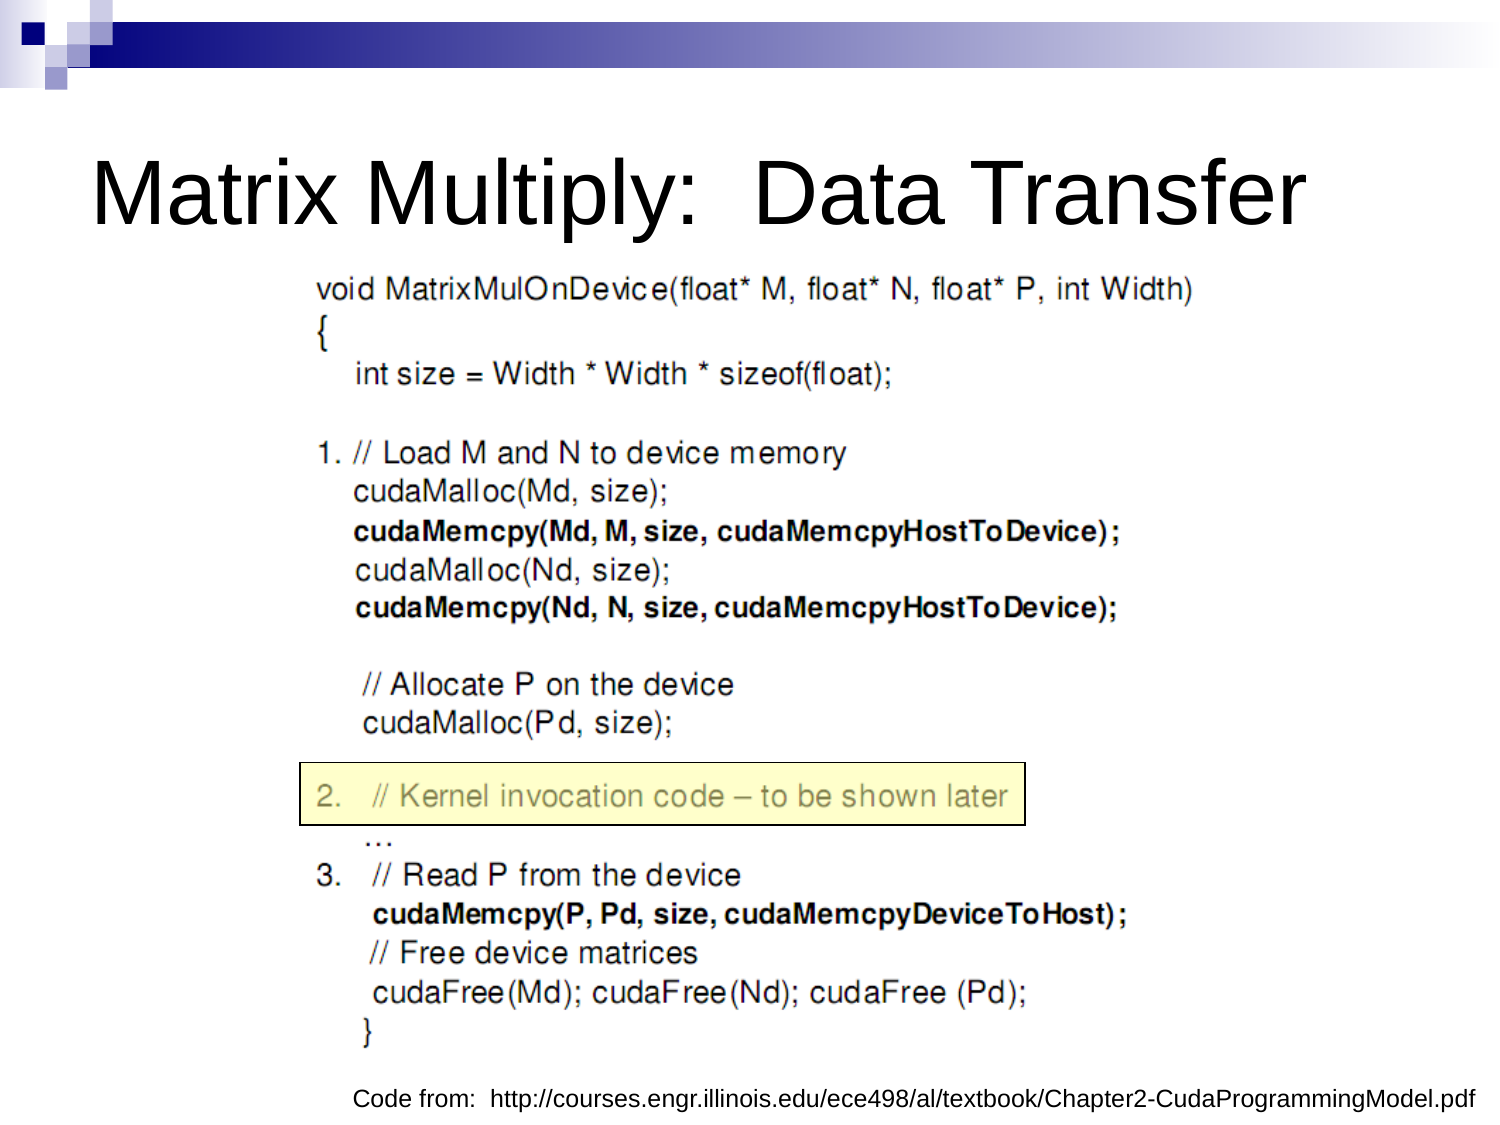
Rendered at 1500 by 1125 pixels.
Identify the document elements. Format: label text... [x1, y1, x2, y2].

text_box Code from: http://courses.engr.illinois.edu/ece498/al/textbook/Chapter2-CudaProgrammingModel.pdf [0, 1074, 1500, 1120]
picture [288, 245, 1212, 1076]
title Matrix Multiply: Data Transfer [75, 75, 1425, 300]
